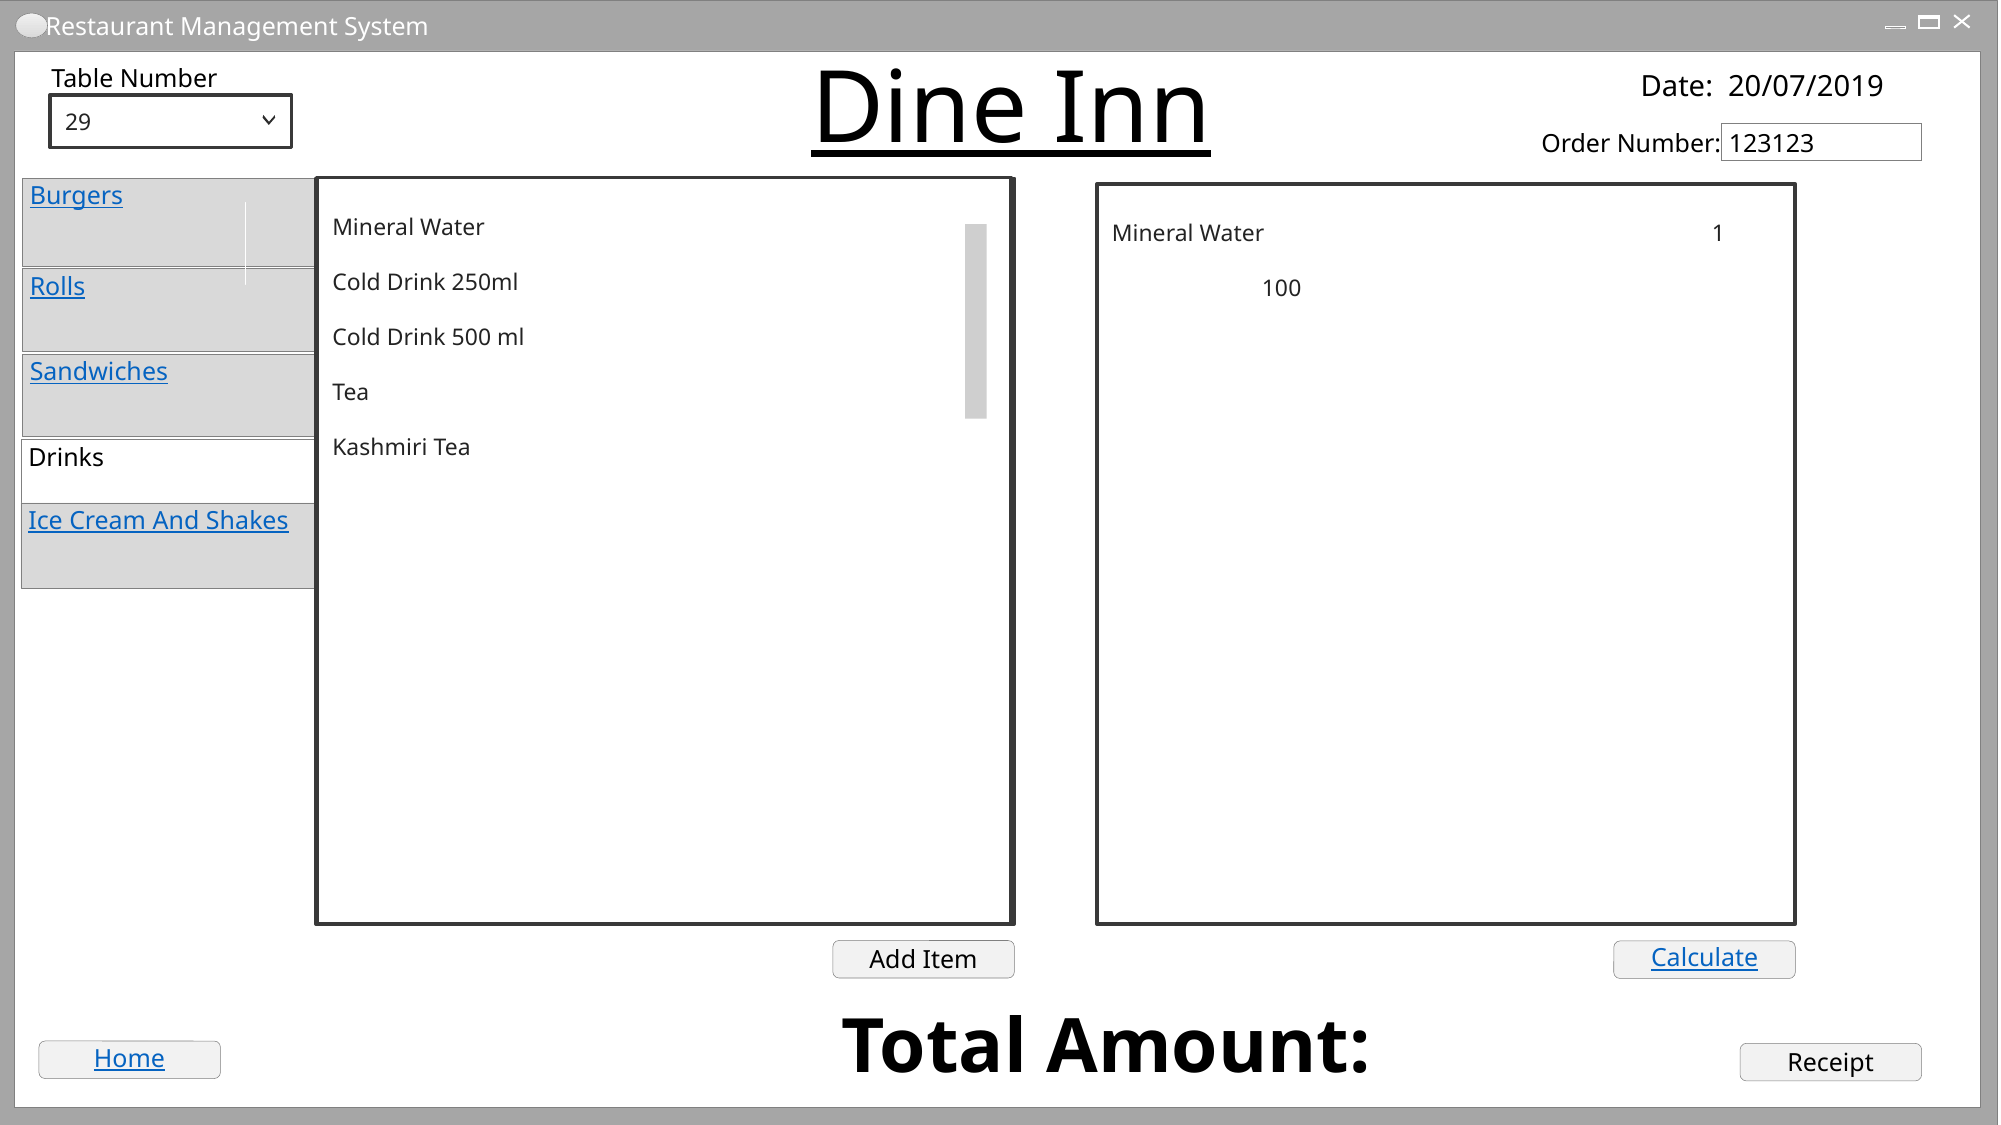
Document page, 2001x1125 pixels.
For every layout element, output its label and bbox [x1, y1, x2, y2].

text_box [0, 0, 1998, 1125]
text_box [20, 178, 317, 924]
text_box [317, 177, 1012, 924]
text_box [50, 94, 292, 148]
